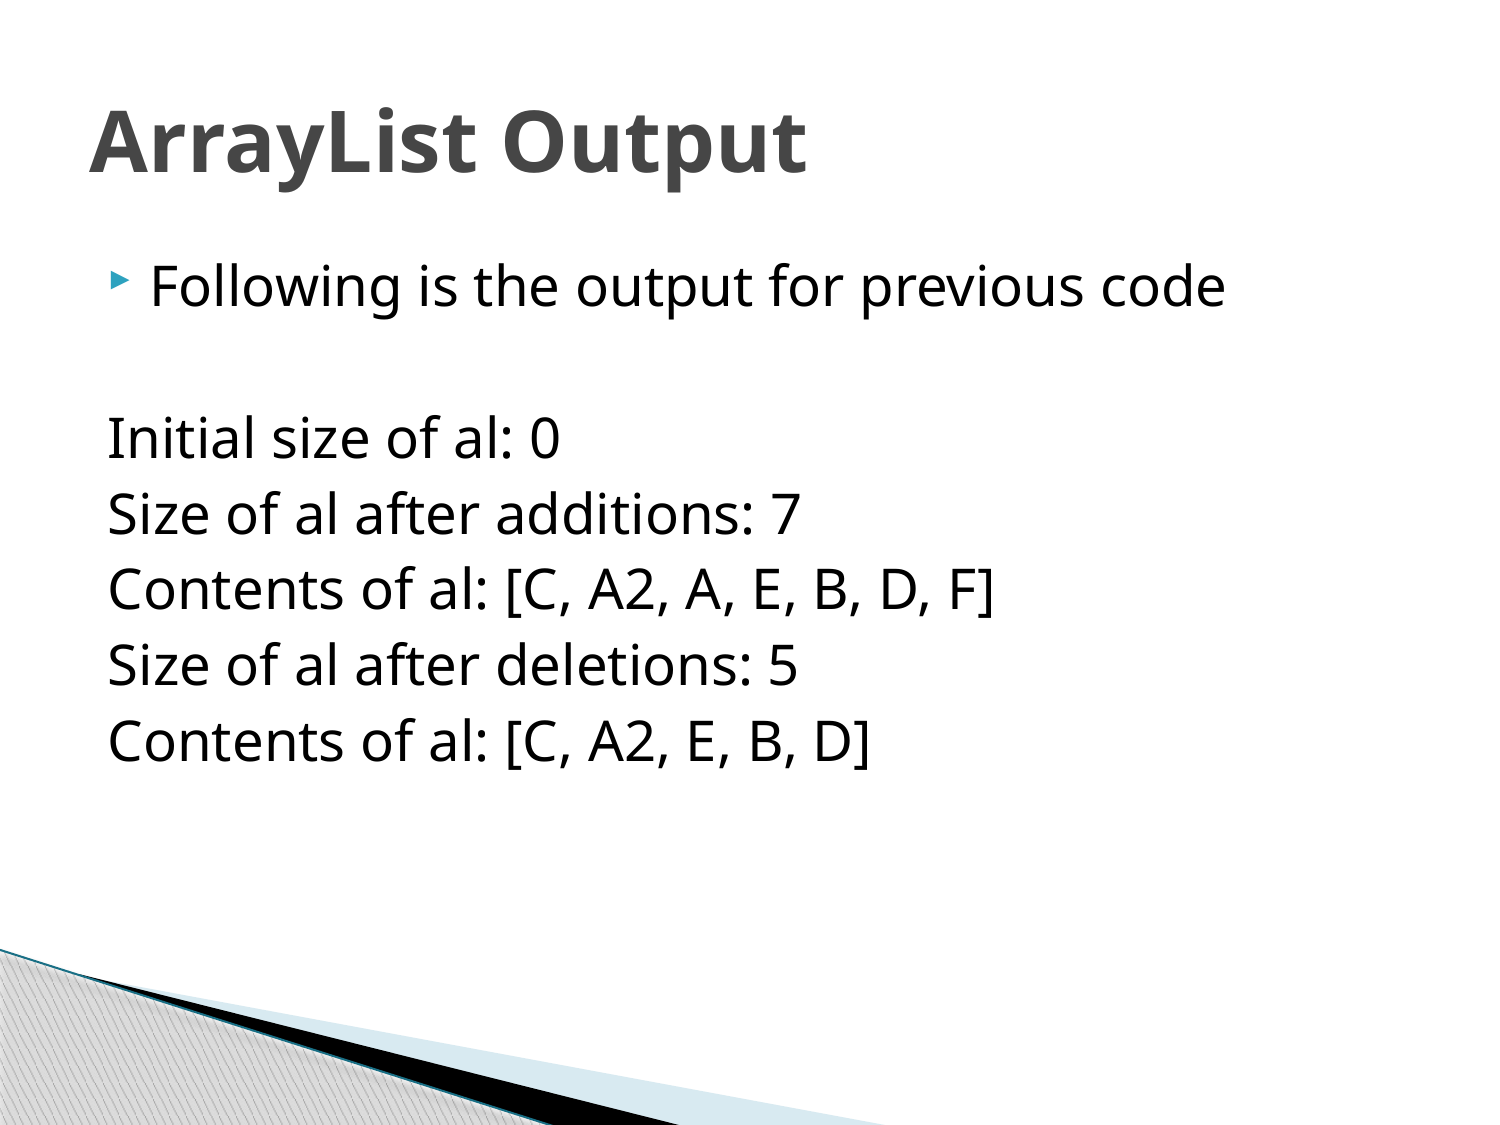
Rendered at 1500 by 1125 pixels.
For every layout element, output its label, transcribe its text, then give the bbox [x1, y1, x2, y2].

list Following is the output for previous code Initial size of al: 0 Size of al after additions: 7 Contents of al: [C, A2, A, E, B, D, F] Size of al after deletions: 5 Contents of al: [C, A2, E, B, D] [75, 243, 1425, 986]
title ArrayList Output [75, 45, 1425, 233]
